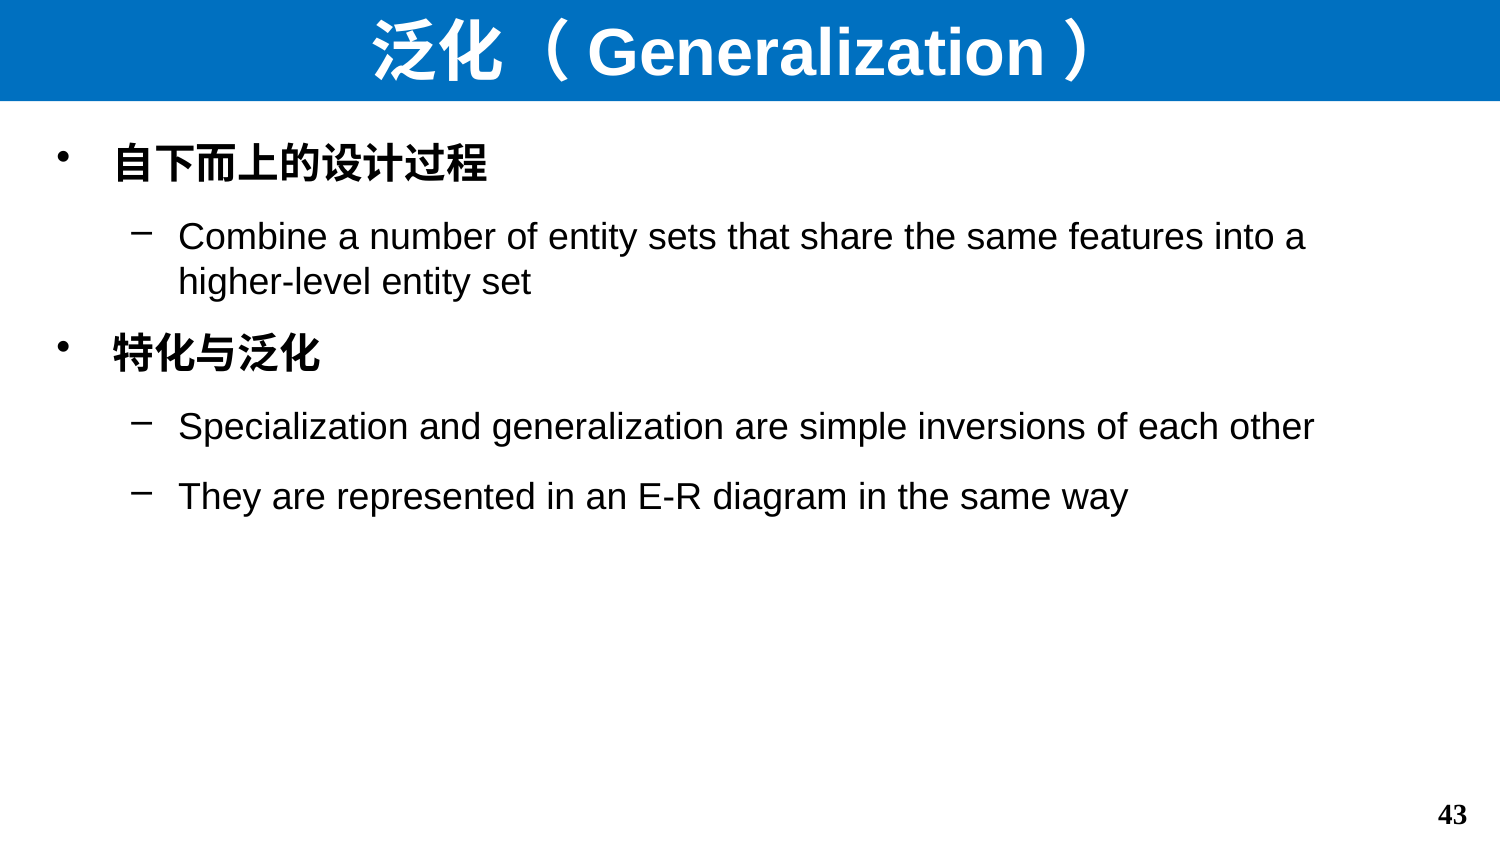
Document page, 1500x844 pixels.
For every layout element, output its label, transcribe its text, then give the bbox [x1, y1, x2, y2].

title 泛化（Generalization） [0, 0, 1500, 102]
list 自下而上的设计过程 Combine a number of entity sets that share the same features into a higher-level entity set 特化与泛化 Specialization and generalization are simple inversions of each other They are represented in an E-R diagram in the same way [41, 129, 1353, 754]
